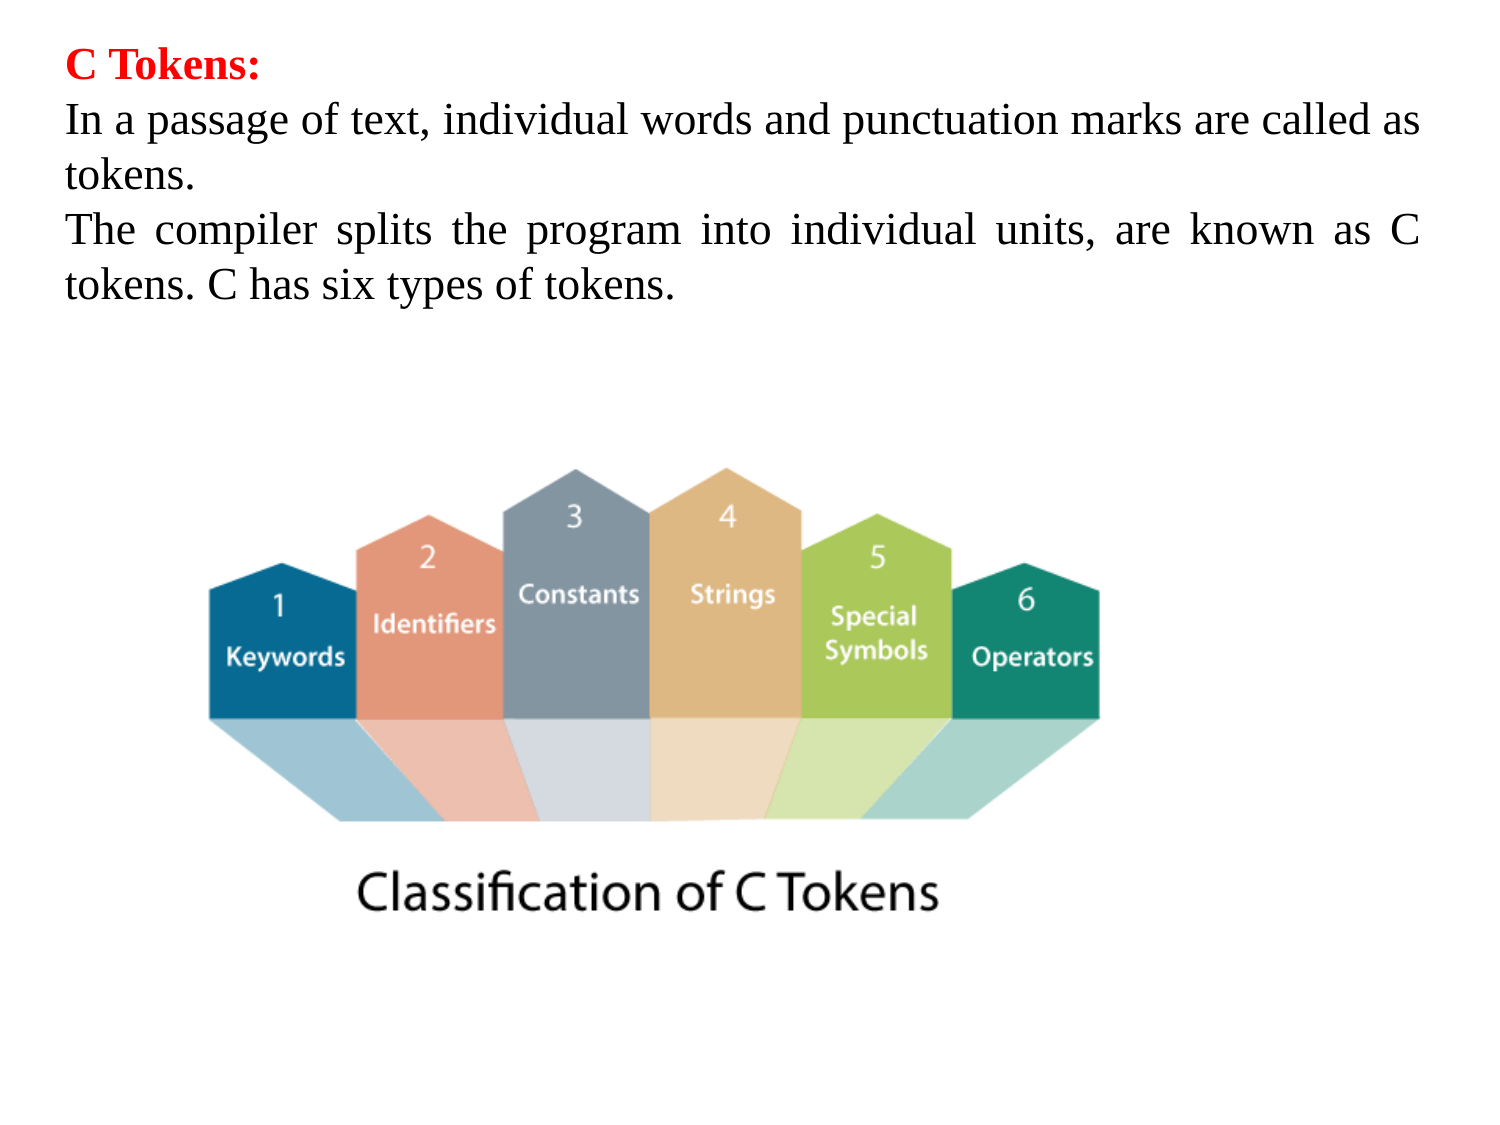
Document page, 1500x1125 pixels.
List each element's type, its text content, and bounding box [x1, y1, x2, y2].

text_box C Tokens: In a passage of text, individual words and punctuation marks are called as tokens. The compiler splits the program into individual units, are known as C tokens. C has six types of tokens. [50, 25, 1437, 316]
picture [187, 437, 1125, 953]
